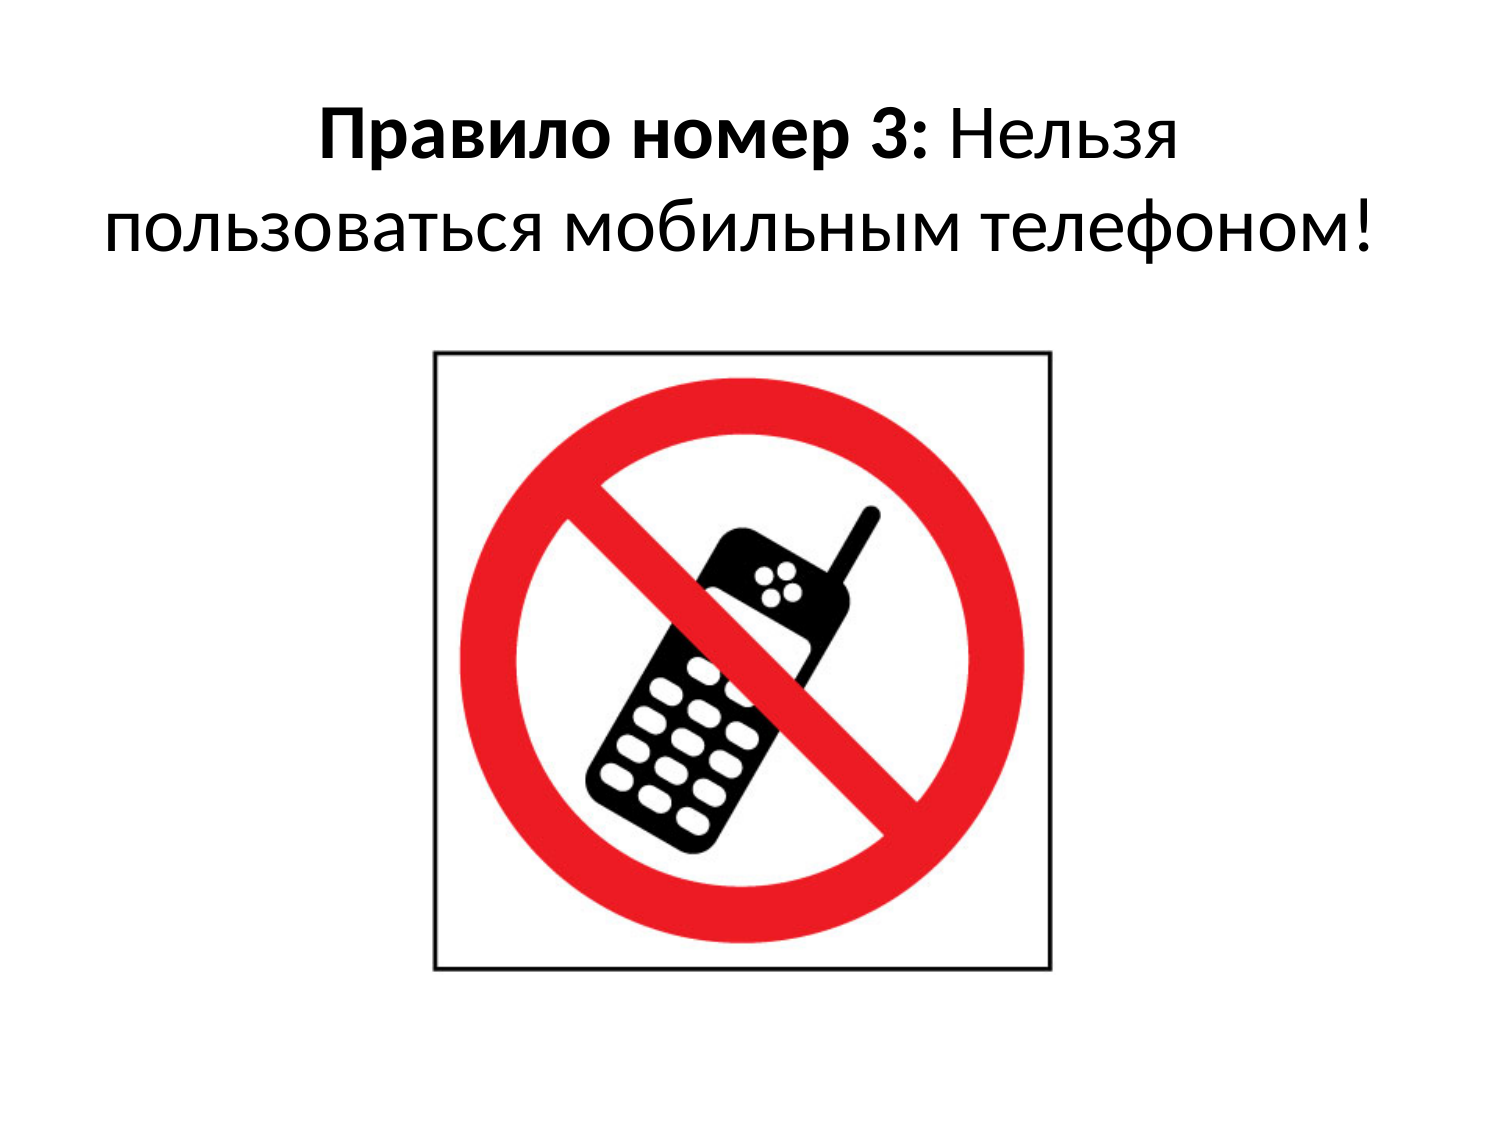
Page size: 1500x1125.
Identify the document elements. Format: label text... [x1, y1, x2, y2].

title Правило номер 3: Нельзя пользоваться мобильным телефоном! [75, 45, 1425, 303]
picture [430, 349, 1057, 976]
